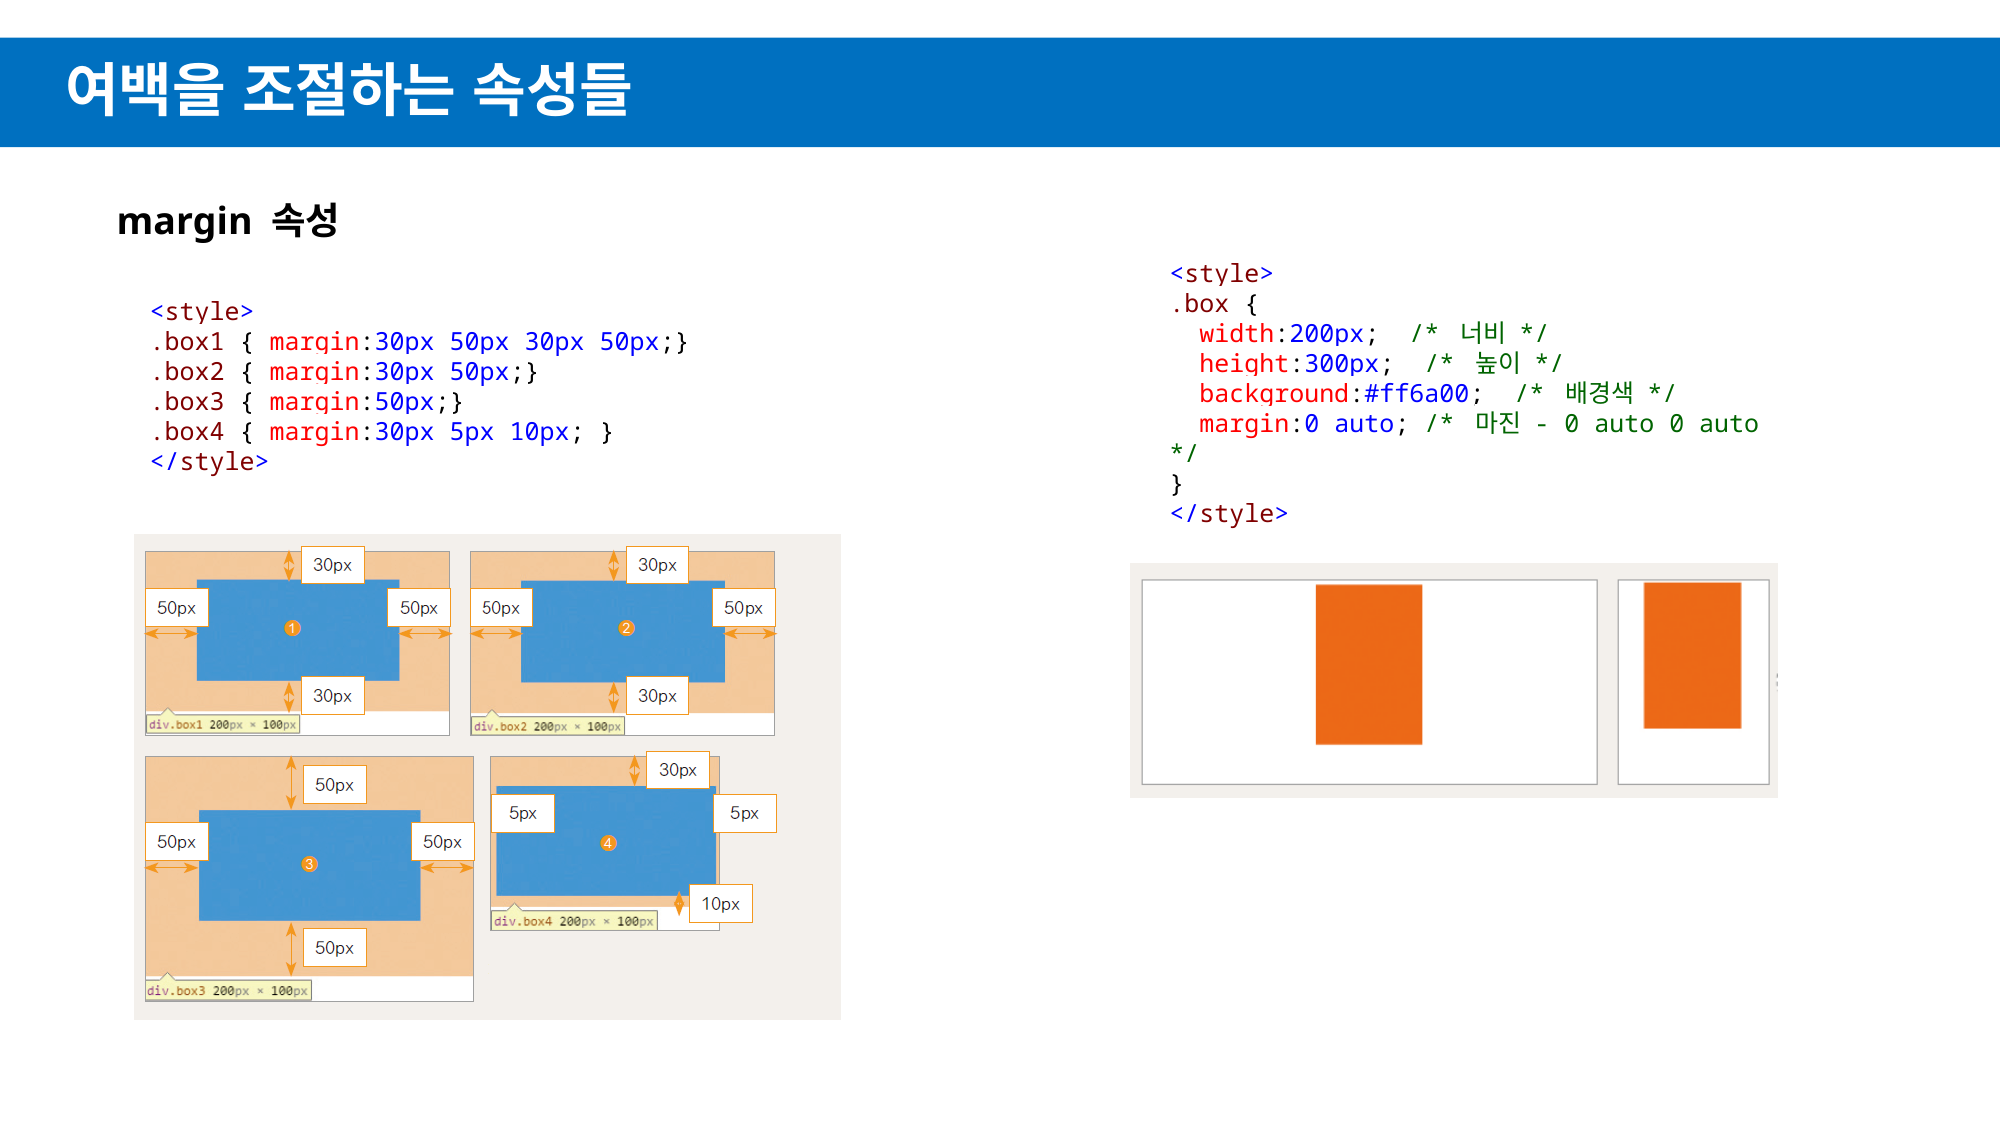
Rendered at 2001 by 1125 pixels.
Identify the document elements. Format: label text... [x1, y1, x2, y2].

picture [134, 534, 841, 1020]
picture [1130, 563, 1778, 798]
text_box <style> .box1 { margin:30px 50px 30px 50px;} .box2 { margin:30px 50px;} .box3 { margin:50px;} .box4 { margin:30px 5px 10px; } </style> [134, 288, 754, 483]
text_box <style> .box { width:200px; /* 너비 */ height:300px; /* 높이 */ background:#ff6a00; /* 배경색 */ margin:0 auto; /* 마진 - 0 auto 0 auto */ } </style> [1154, 250, 1778, 535]
text_box margin 속성 [101, 189, 748, 250]
title 여백을 조절하는 속성들 [50, 37, 1542, 148]
